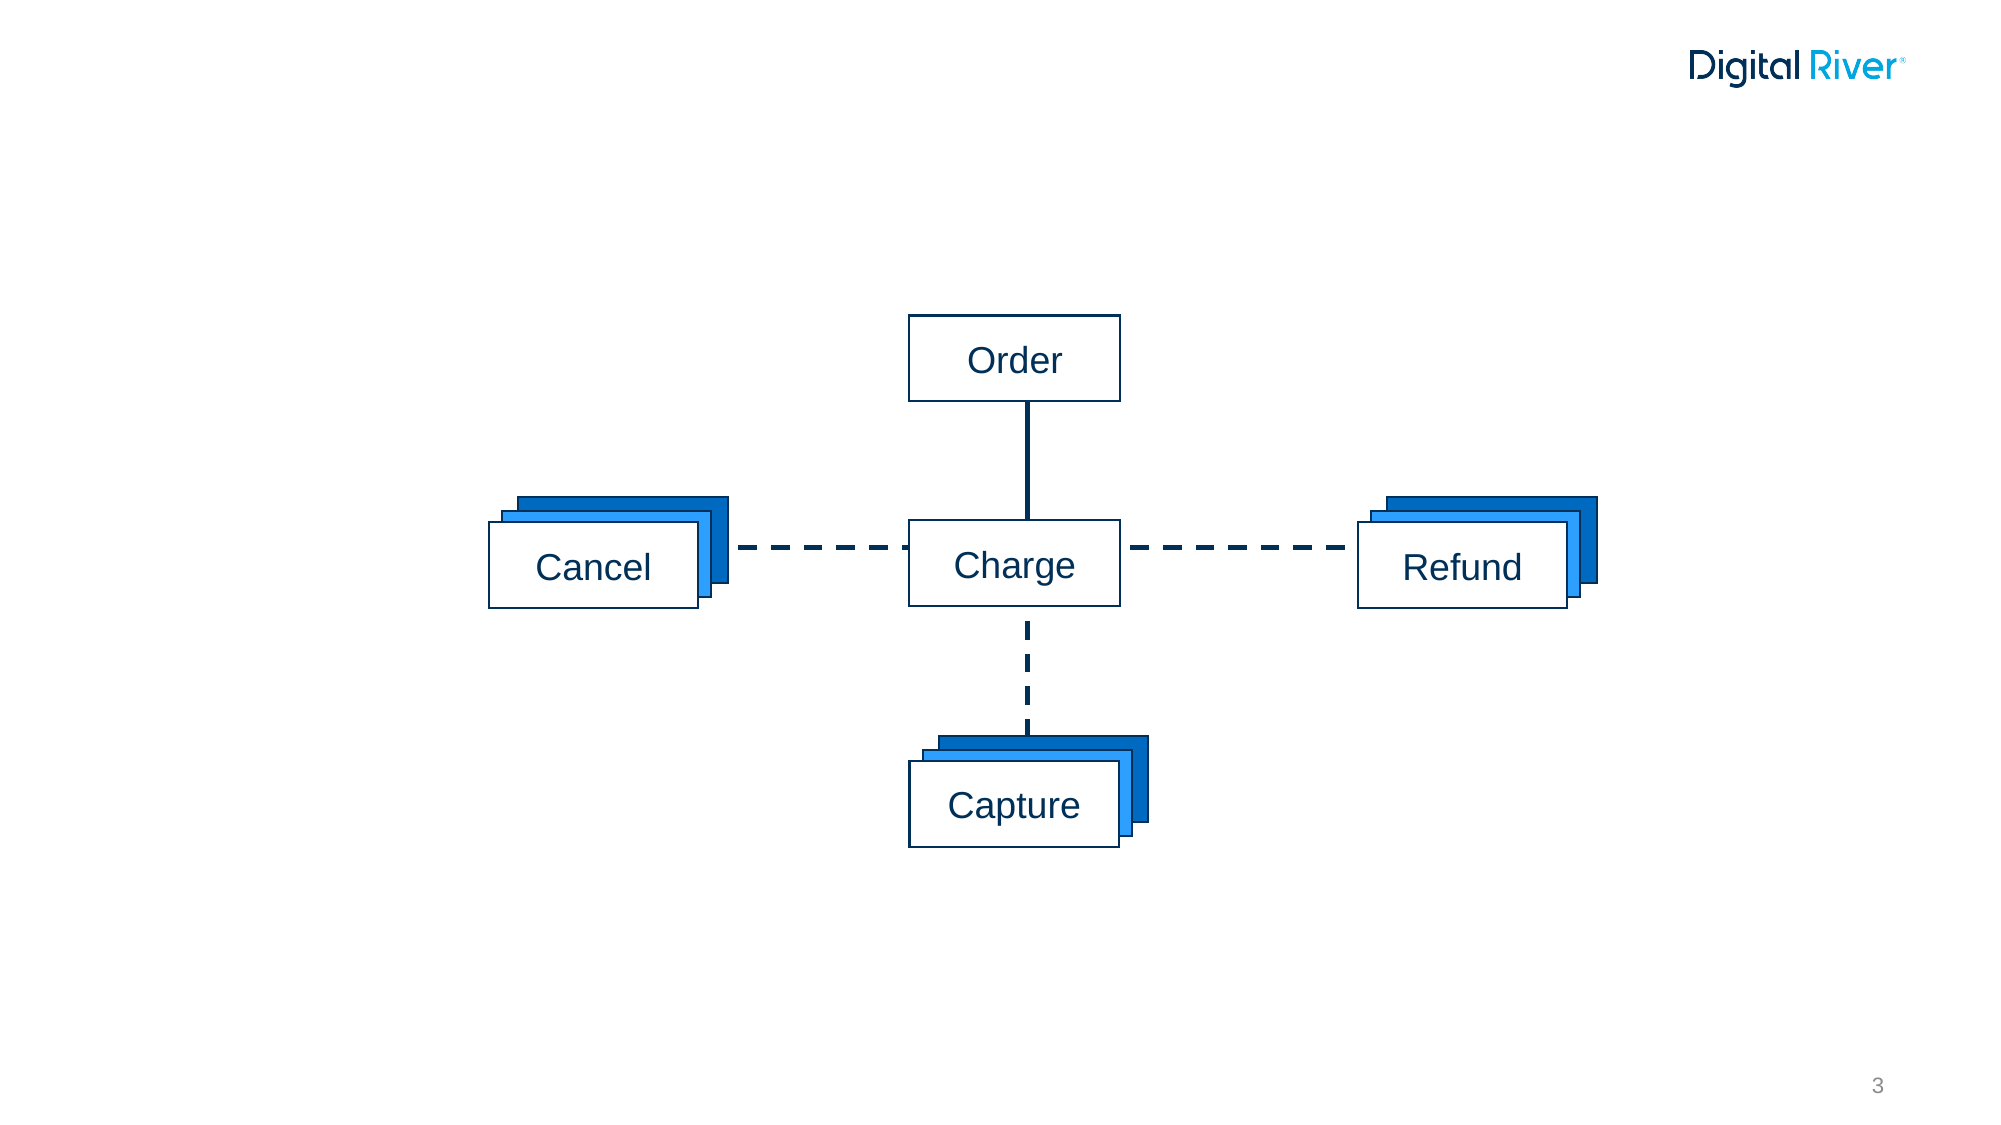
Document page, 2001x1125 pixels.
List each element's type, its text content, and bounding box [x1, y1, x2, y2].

text_box Order [908, 314, 1121, 384]
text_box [488, 497, 728, 609]
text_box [699, 384, 1371, 745]
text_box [1357, 497, 1597, 609]
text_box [909, 736, 1149, 848]
picture [1690, 50, 1906, 88]
slide_number 3 [1828, 1054, 1928, 1115]
